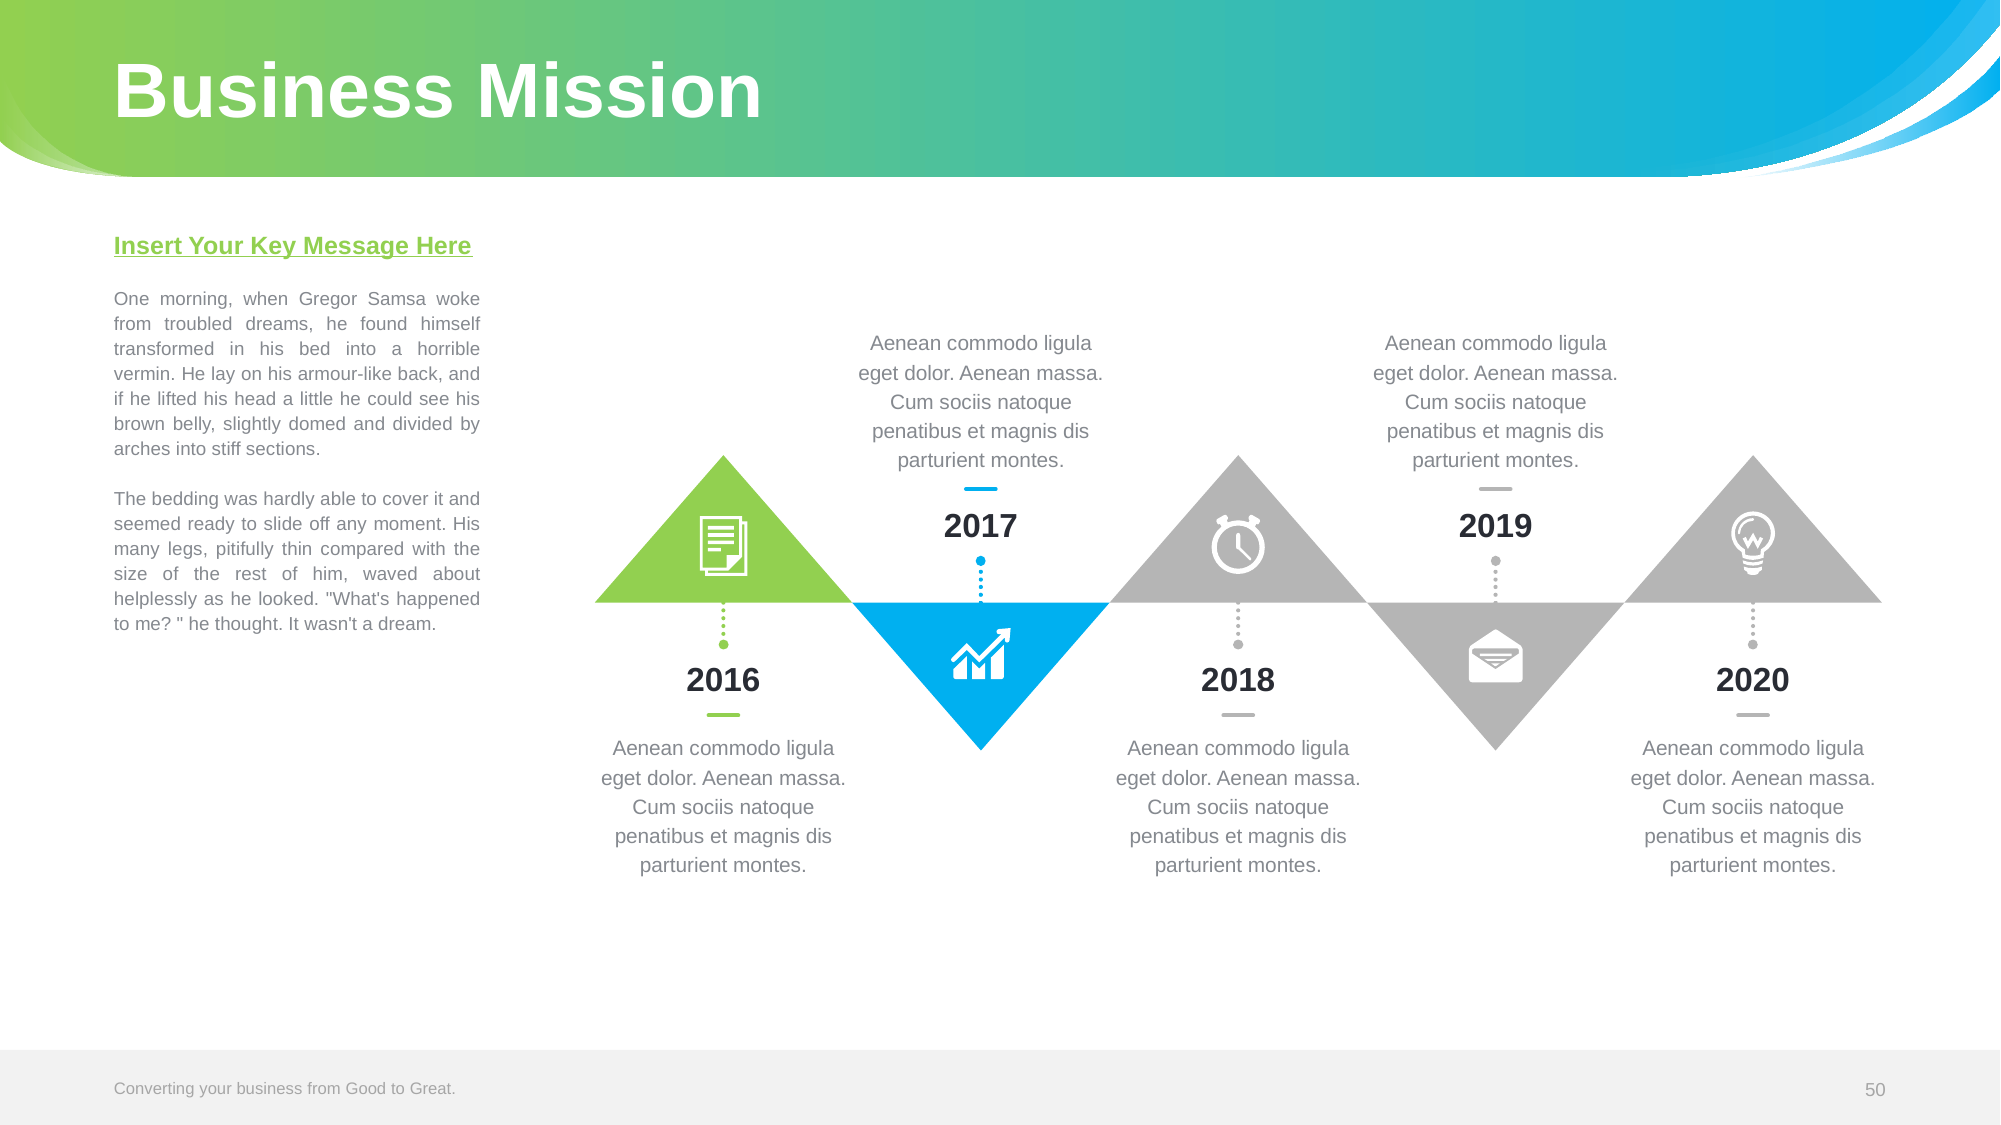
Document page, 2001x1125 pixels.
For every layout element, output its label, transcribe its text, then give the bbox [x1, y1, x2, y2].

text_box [594, 325, 1882, 878]
title Business Mission [114, 7, 1886, 177]
slide_number 50 [1791, 1069, 1886, 1109]
footer Converting your business from Good to Great. [114, 1068, 899, 1108]
list Insert Your Key Message Here One morning, when Gregor Samsa woke from troubled dreams, he found himself transformed in his bed into a horrible vermin. He lay on his armour-like back, and if he lifted his head a little he could see his brown belly, slightly domed and divided by arches into stiff sections. The bedding was hardly able to cover it and seemed ready to slide off any moment. His many legs, pitifully thin compared with the size of the rest of him, waved about helplessly as he looked. "What's happened to me? " he thought. It wasn't a dream. [114, 234, 481, 1014]
